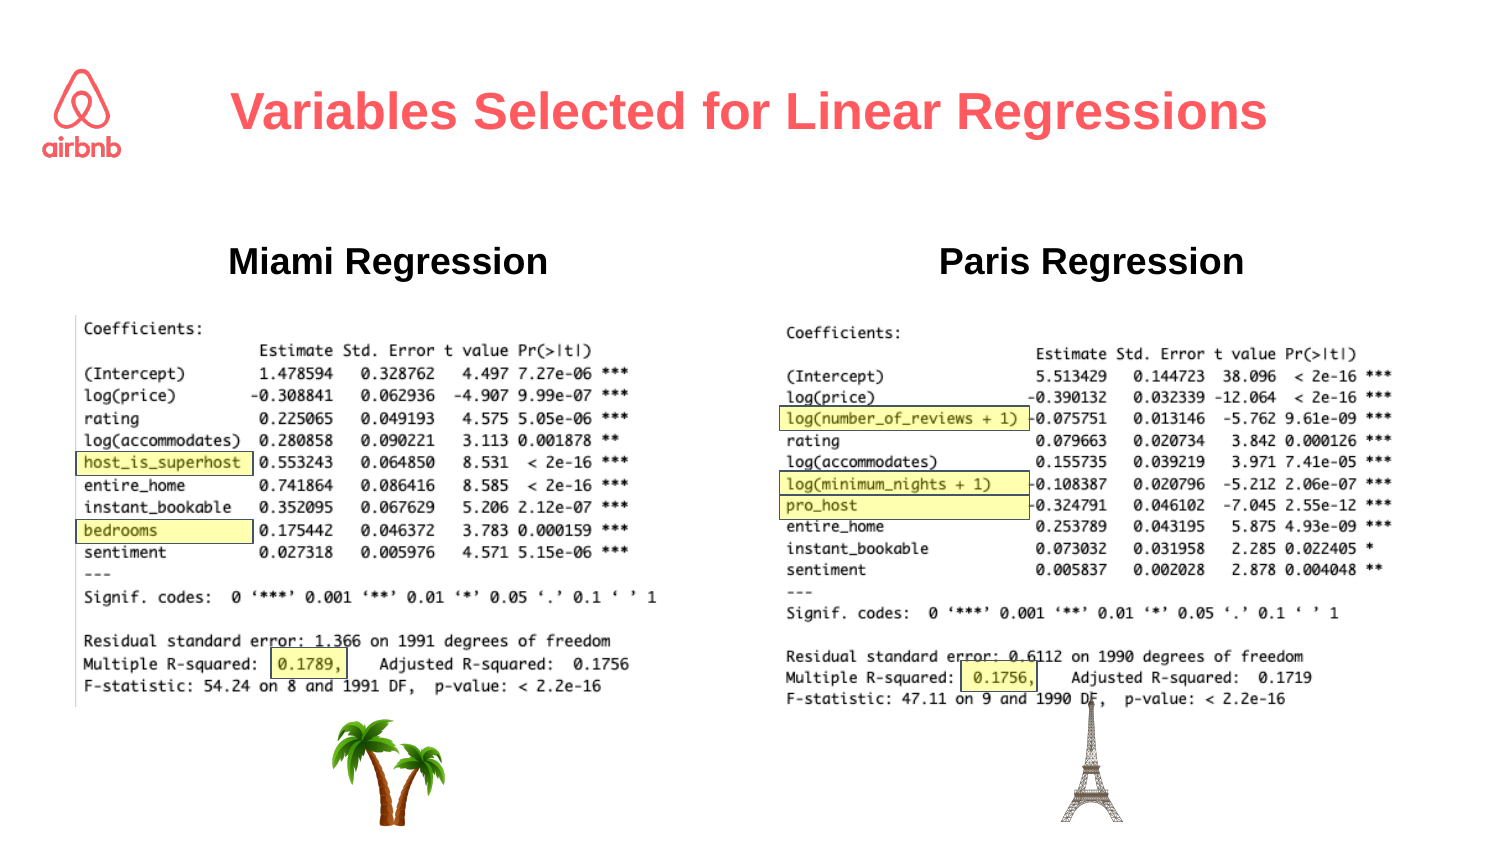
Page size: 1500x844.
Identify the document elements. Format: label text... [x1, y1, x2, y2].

list Paris Regression [857, 186, 1327, 289]
picture [40, 68, 121, 159]
picture [779, 311, 1405, 823]
list Miami Regression [174, 186, 602, 289]
picture [330, 716, 447, 827]
picture [75, 315, 702, 707]
title Variables Selected for Linear Regressions [121, 67, 1379, 160]
